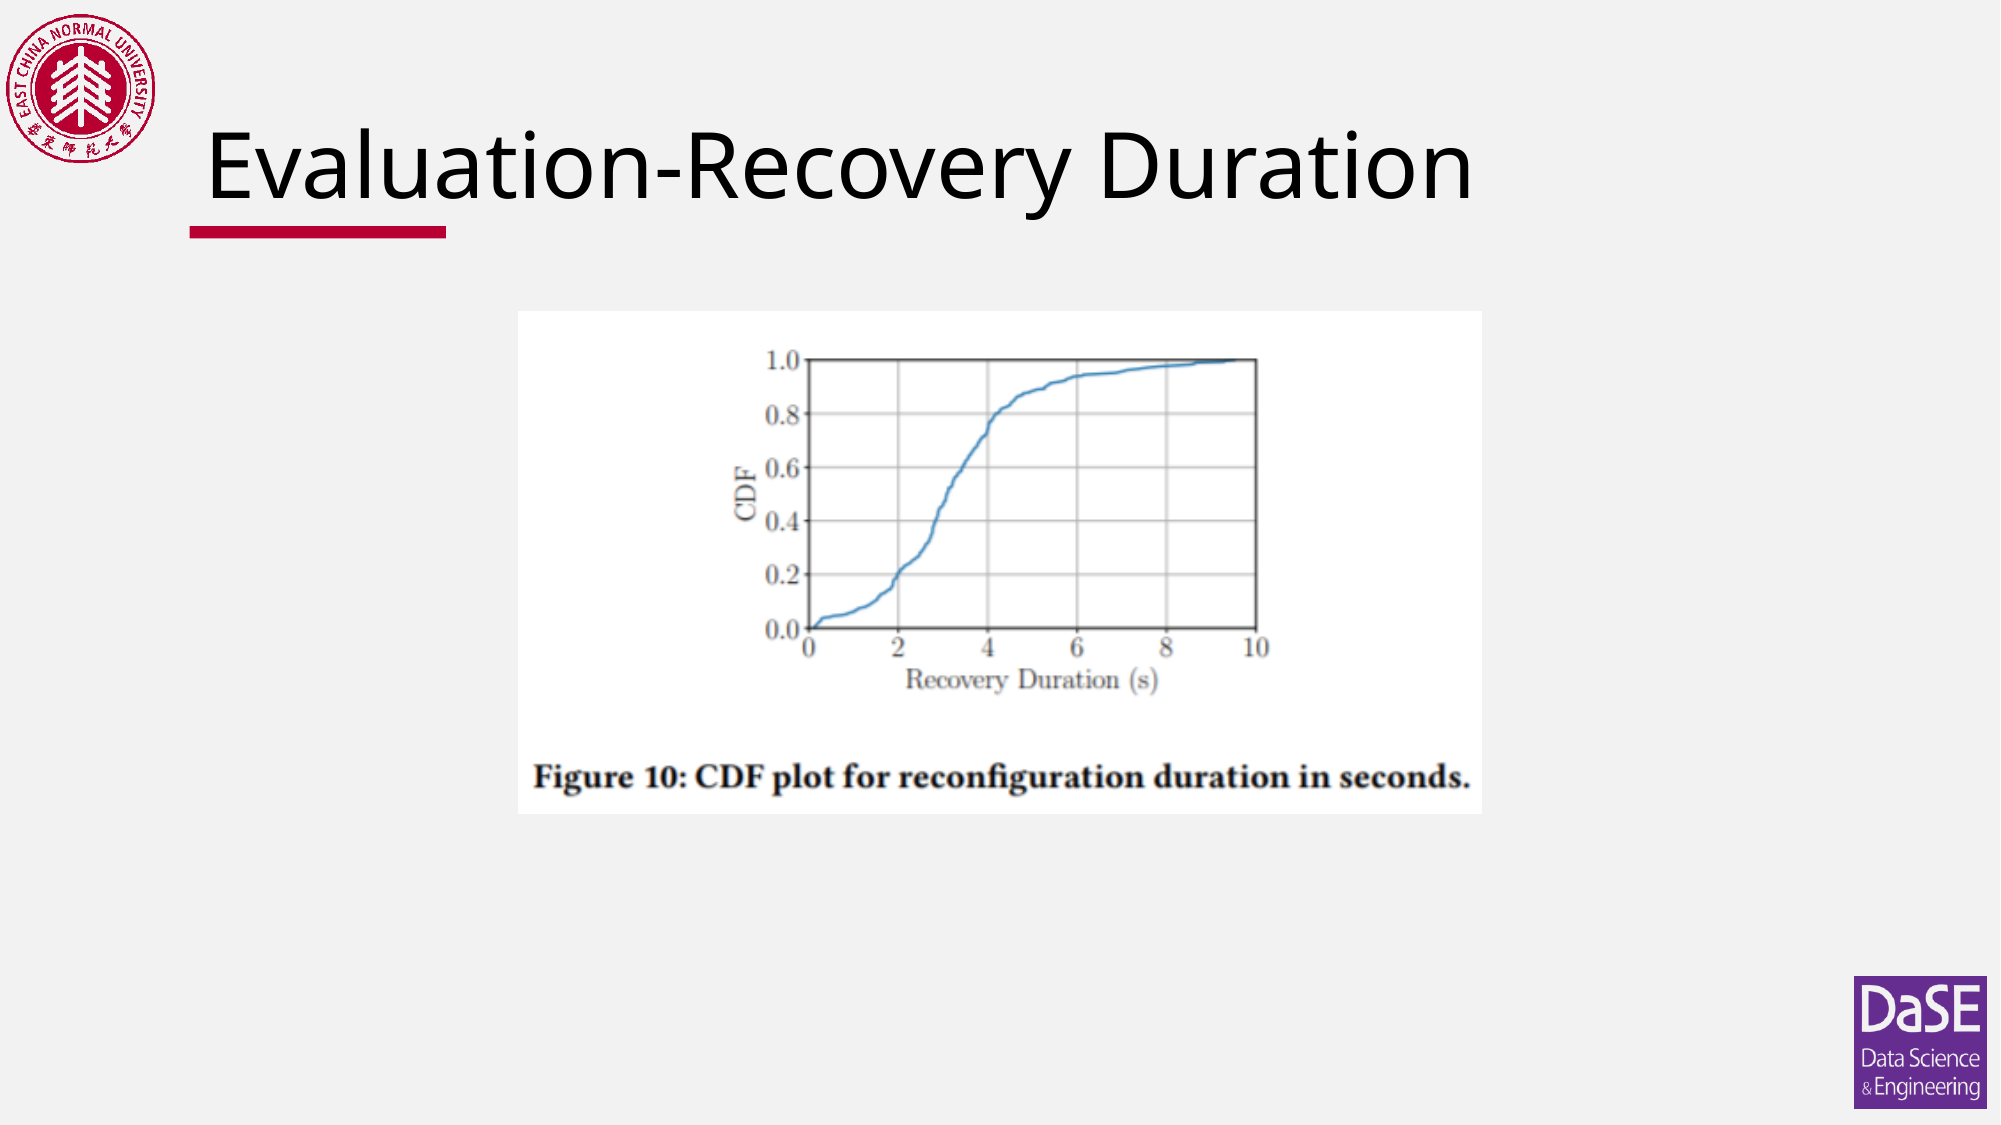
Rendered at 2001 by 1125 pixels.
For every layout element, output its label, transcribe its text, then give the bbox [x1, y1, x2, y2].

picture [1854, 976, 1987, 1109]
title Evaluation-Recovery Duration [189, 59, 1863, 278]
picture [6, 14, 155, 163]
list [518, 310, 1482, 814]
